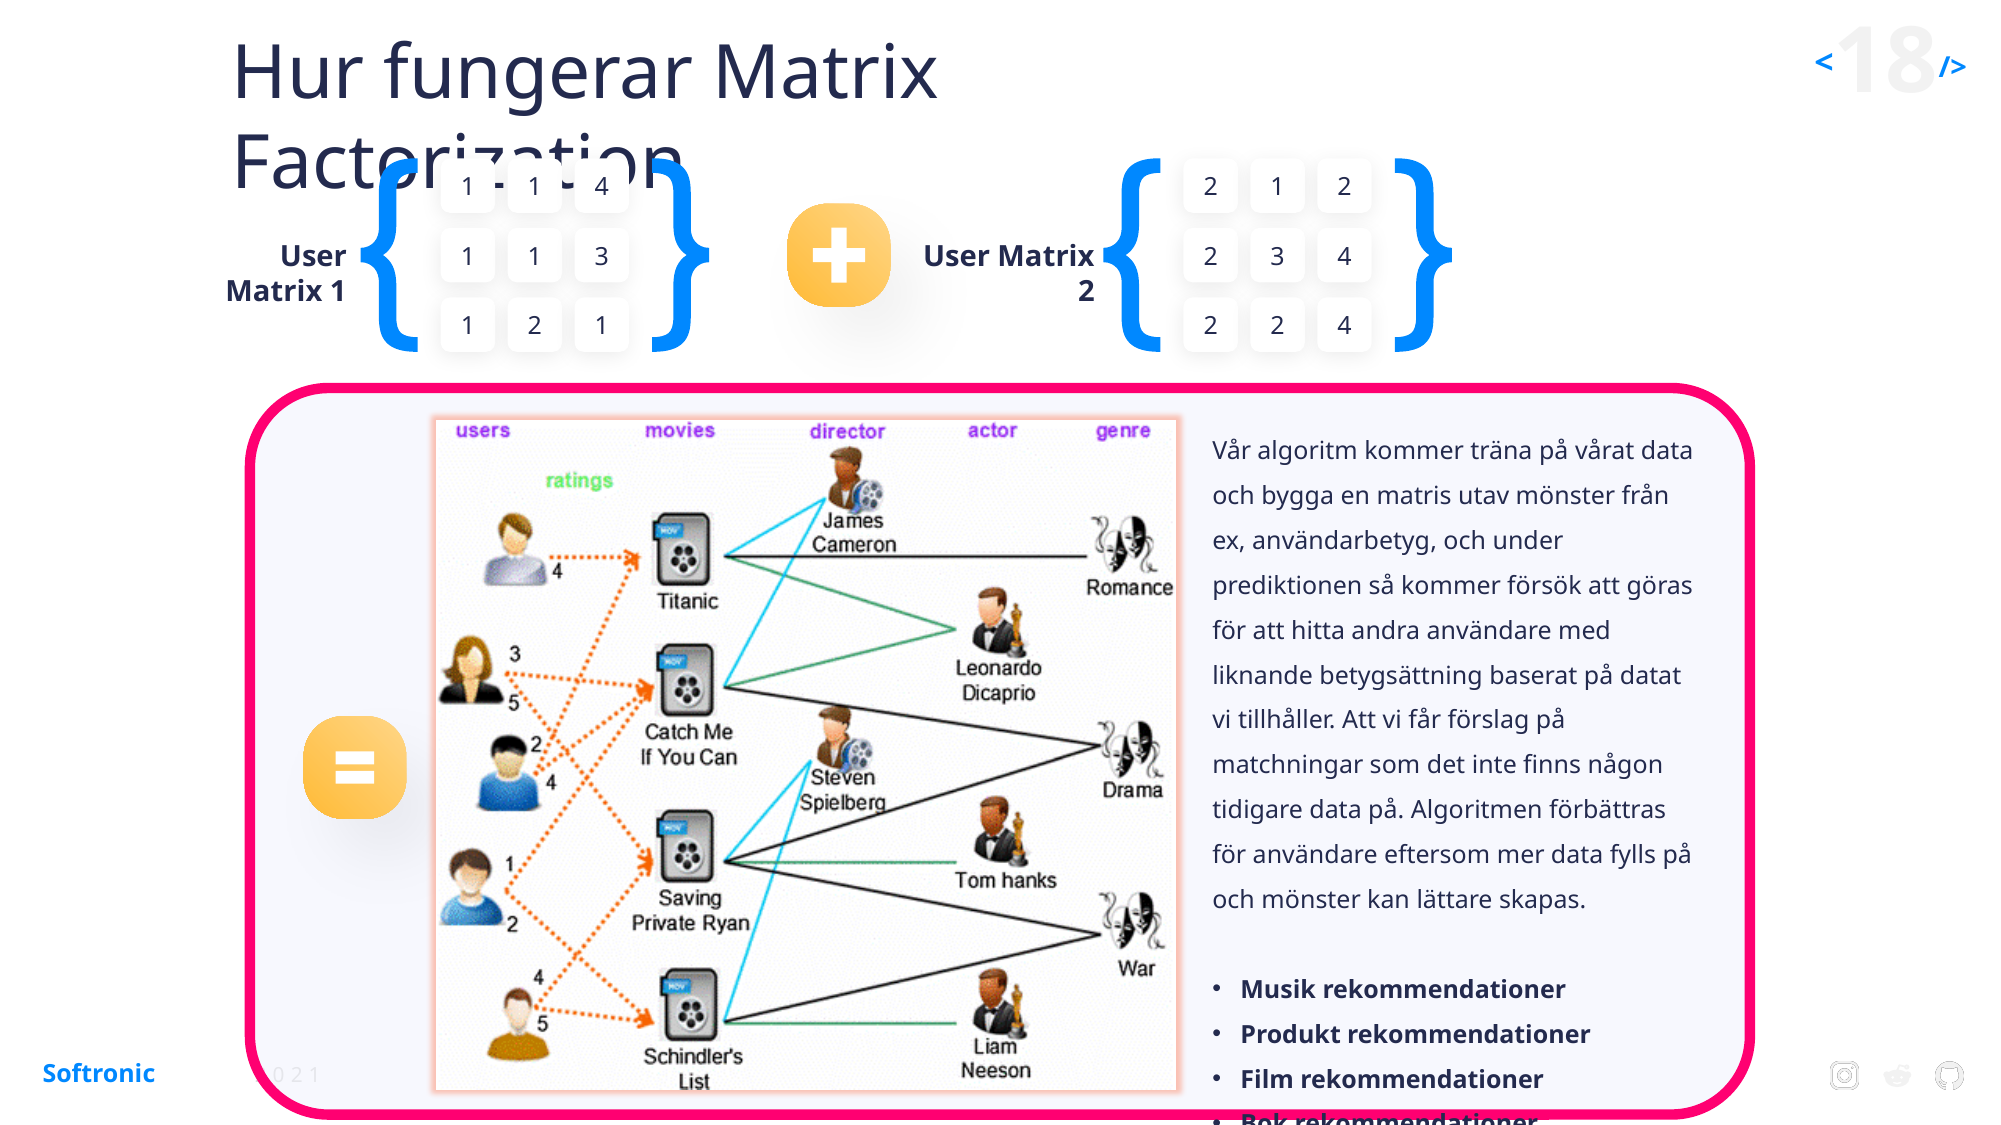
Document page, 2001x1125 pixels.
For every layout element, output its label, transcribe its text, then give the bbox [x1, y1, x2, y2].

picture [436, 420, 1176, 1090]
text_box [787, 203, 891, 307]
text_box Hur fungerar Matrix Factorization [216, 16, 1425, 211]
picture [1935, 1061, 1964, 1090]
text_box Vår algoritm kommer träna på vårat data och bygga en matris utav mönster från ex, användarbetyg, och under prediktionen så kommer försök att göras för att hitta andra användare med liknande betygsättning baserat på datat vi tillhåller. Att vi får förslag på matchningar som det inte finns någon tidigare data på. Algoritmen förbättras för användare eftersom mer data fylls på och mönster kan lättare skapas. Musik rekommendationer Produkt rekommendationer Film rekommendationer Bok rekommendationer [1197, 412, 1710, 1125]
text_box [248, 386, 1751, 1116]
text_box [303, 716, 407, 819]
picture [1830, 1061, 1859, 1090]
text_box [164, 158, 710, 352]
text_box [906, 158, 1452, 352]
